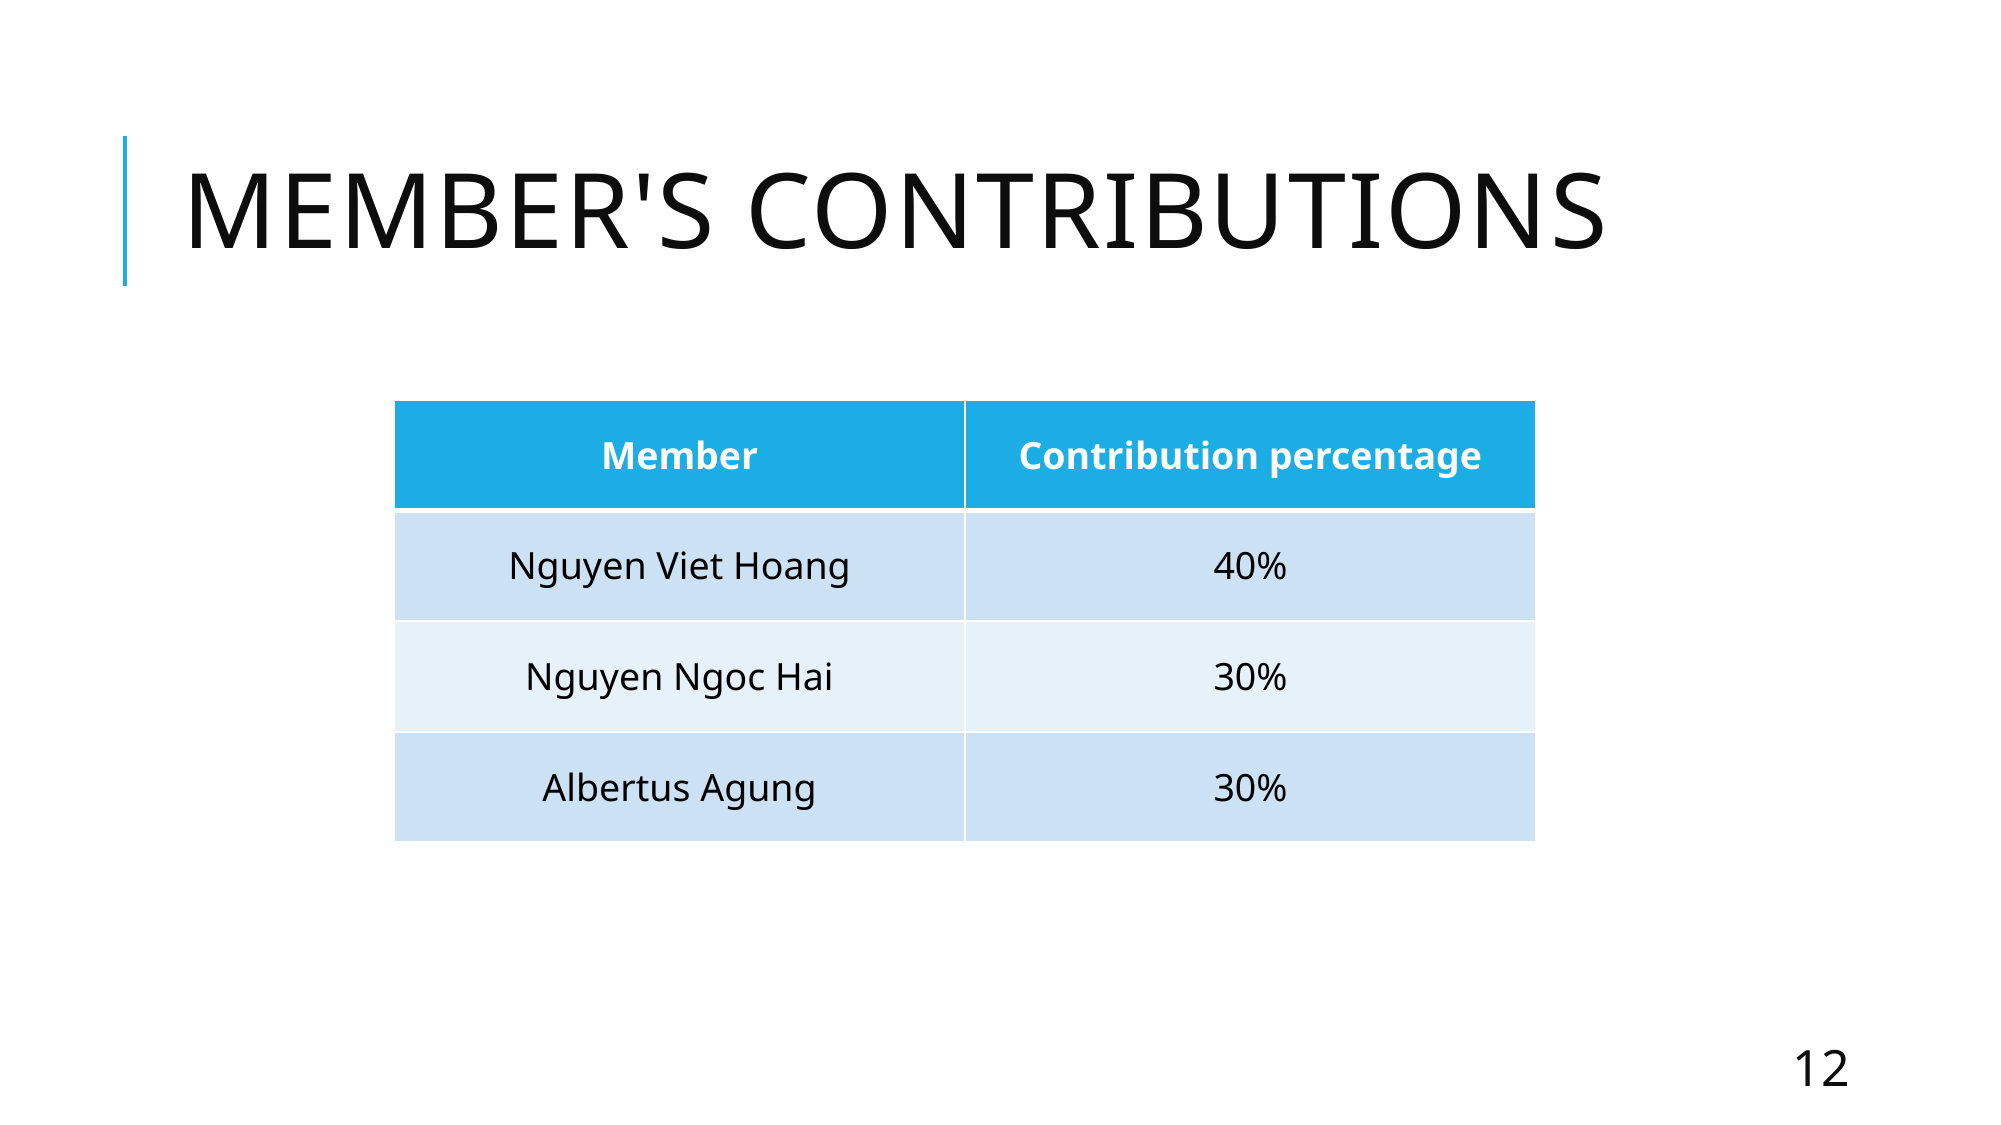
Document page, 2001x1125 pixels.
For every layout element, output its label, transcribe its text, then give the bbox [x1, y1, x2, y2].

table_cell Albertus Agung [395, 733, 964, 841]
table_cell 30% [966, 733, 1535, 841]
table_cell Nguyen Ngoc Hai [395, 622, 964, 731]
table_cell 30% [966, 622, 1535, 731]
table_cell Nguyen Viet Hoang [395, 513, 964, 620]
table_header Contribution percentage [966, 401, 1535, 508]
table_header Member [395, 401, 964, 508]
slide_number 12 [1777, 1035, 1938, 1107]
table_cell 40% [966, 513, 1535, 620]
title member's contributions [168, 96, 1763, 342]
